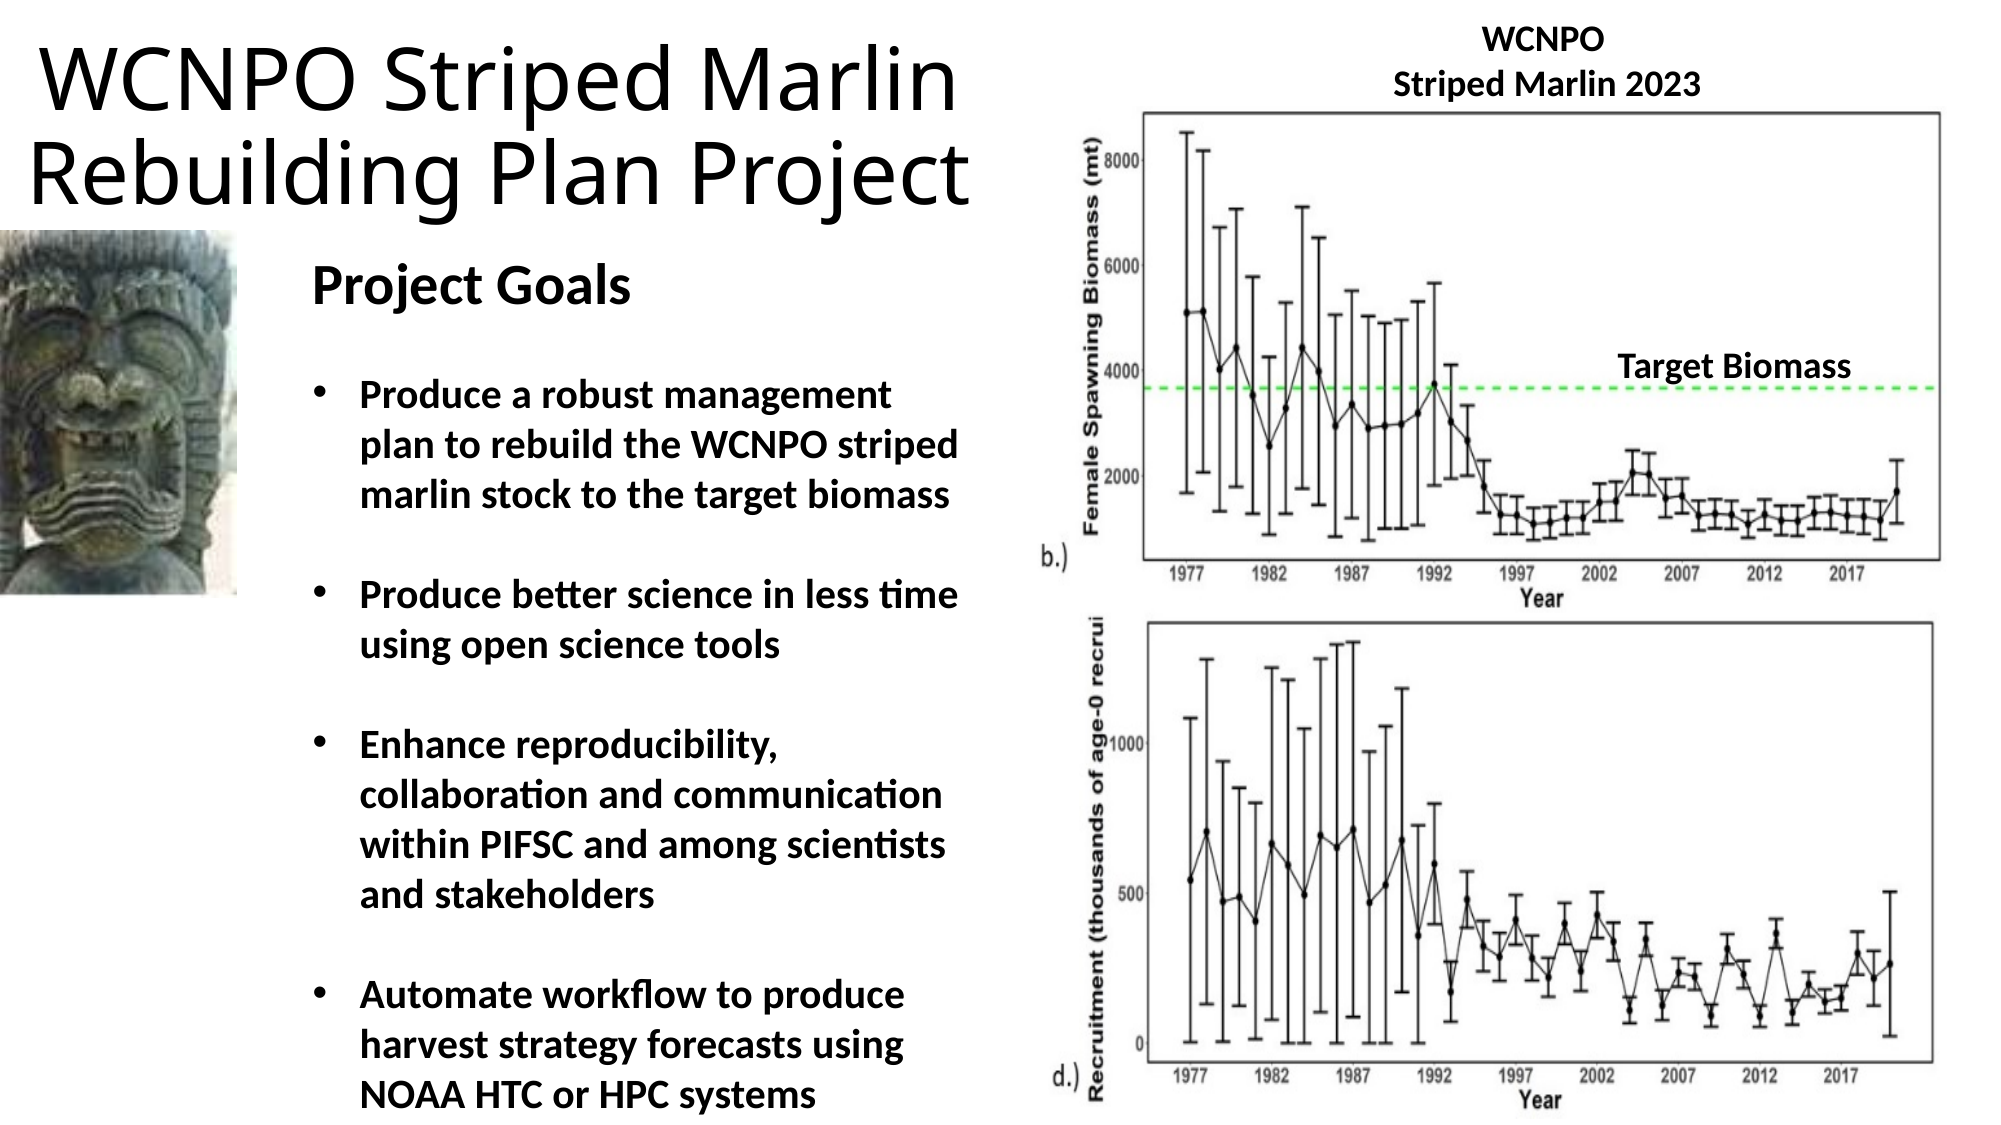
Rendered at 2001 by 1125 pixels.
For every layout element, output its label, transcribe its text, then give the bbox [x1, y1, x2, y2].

picture [1035, 105, 1947, 1119]
text_box Project Goals Produce a robust management plan to rebuild the WCNPO striped marlin stock to the target biomass Produce better science in less time using open science tools Enhance reproducibility, collaboration and communication within PIFSC and among scientists and stakeholders Automate workflow to produce harvest strategy forecasts using NOAA HTC or HPC systems [297, 239, 975, 1125]
title WCNPO Striped Marlin Rebuilding Plan Project [0, 0, 1000, 231]
text_box WCNPO Striped Marlin 2023 [1378, 6, 1717, 105]
picture [0, 230, 237, 598]
